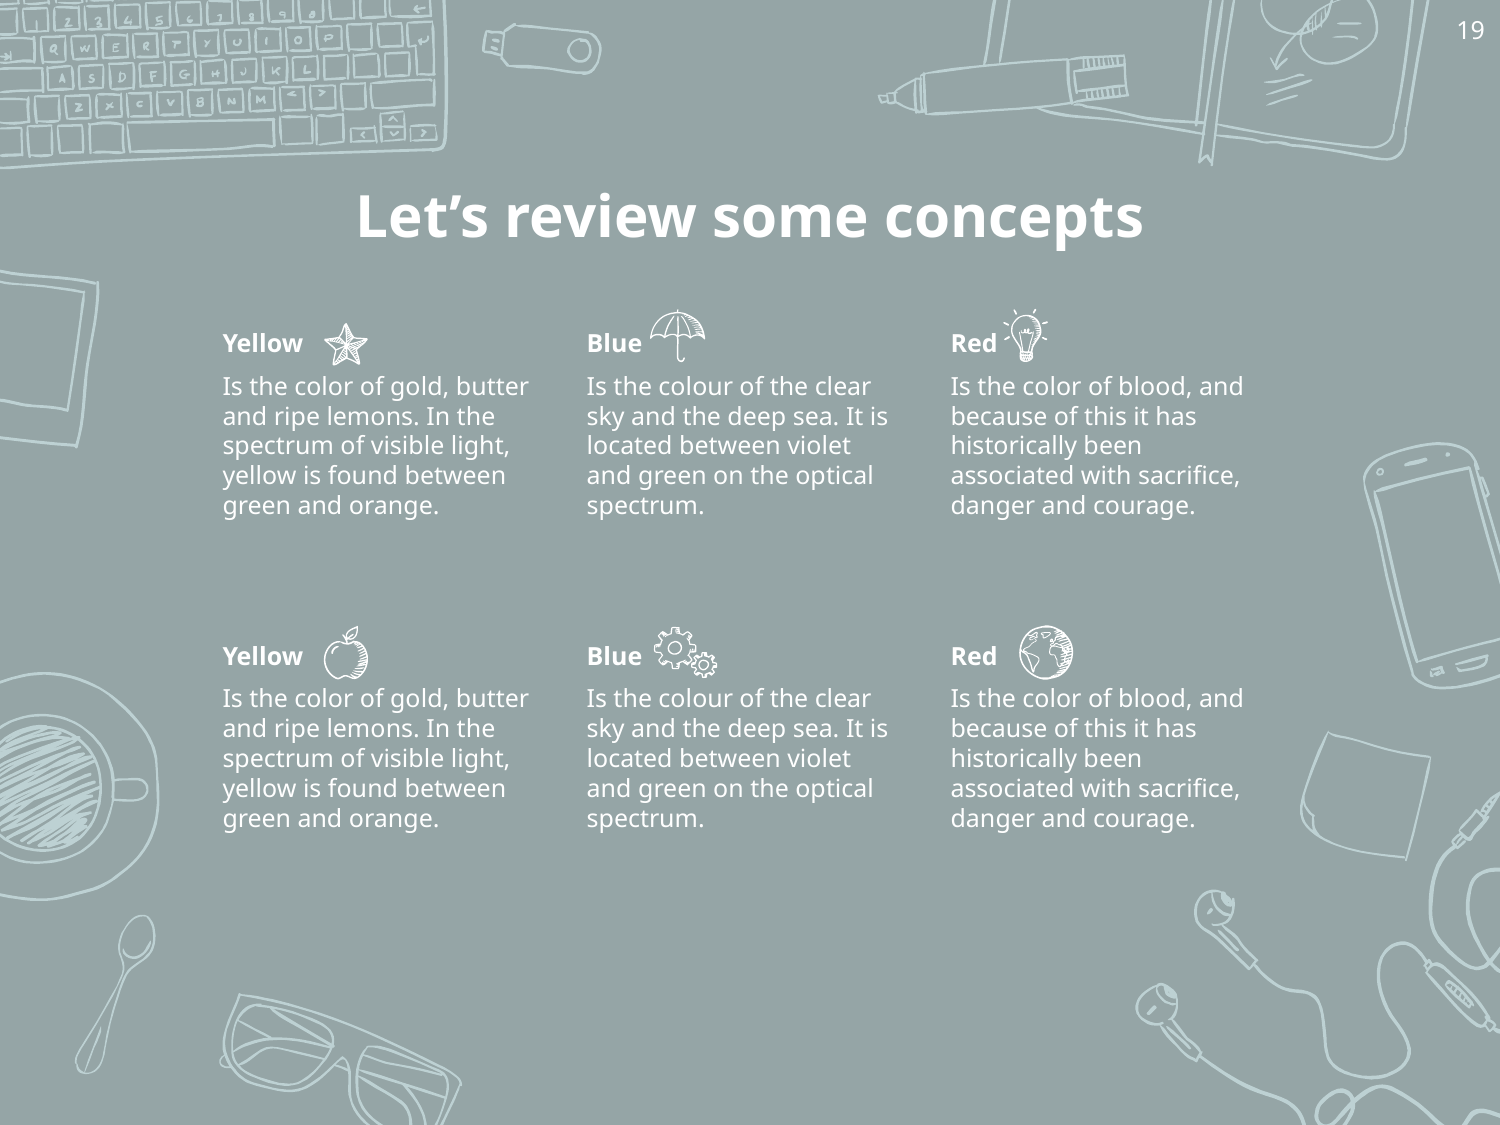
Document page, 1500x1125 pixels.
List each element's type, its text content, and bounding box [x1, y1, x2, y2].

text_box [650, 309, 706, 363]
title Let’s review some concepts [185, 136, 1315, 264]
list Red Is the color of blood, and because of this it has historically been associated with sacrifice, danger and courage. [935, 312, 1282, 598]
list Yellow Is the color of gold, butter and ripe lemons. In the spectrum of visible light, yellow is found between green and orange. [207, 624, 554, 911]
list Yellow Is the color of gold, butter and ripe lemons. In the spectrum of visible light, yellow is found between green and orange. [207, 312, 554, 598]
list Red Is the color of blood, and because of this it has historically been associated with sacrifice, danger and courage. [935, 624, 1282, 911]
slide_number ‹#› [1435, 0, 1500, 71]
text_box [653, 626, 718, 679]
text_box [323, 625, 369, 680]
text_box [1011, 314, 1048, 363]
list Blue Is the colour of the clear sky and the deep sea. It is located between violet and green on the optical spectrum. [571, 624, 918, 911]
list Blue Is the colour of the clear sky and the deep sea. It is located between violet and green on the optical spectrum. [571, 312, 918, 598]
text_box [1019, 625, 1074, 680]
text_box [324, 323, 368, 366]
